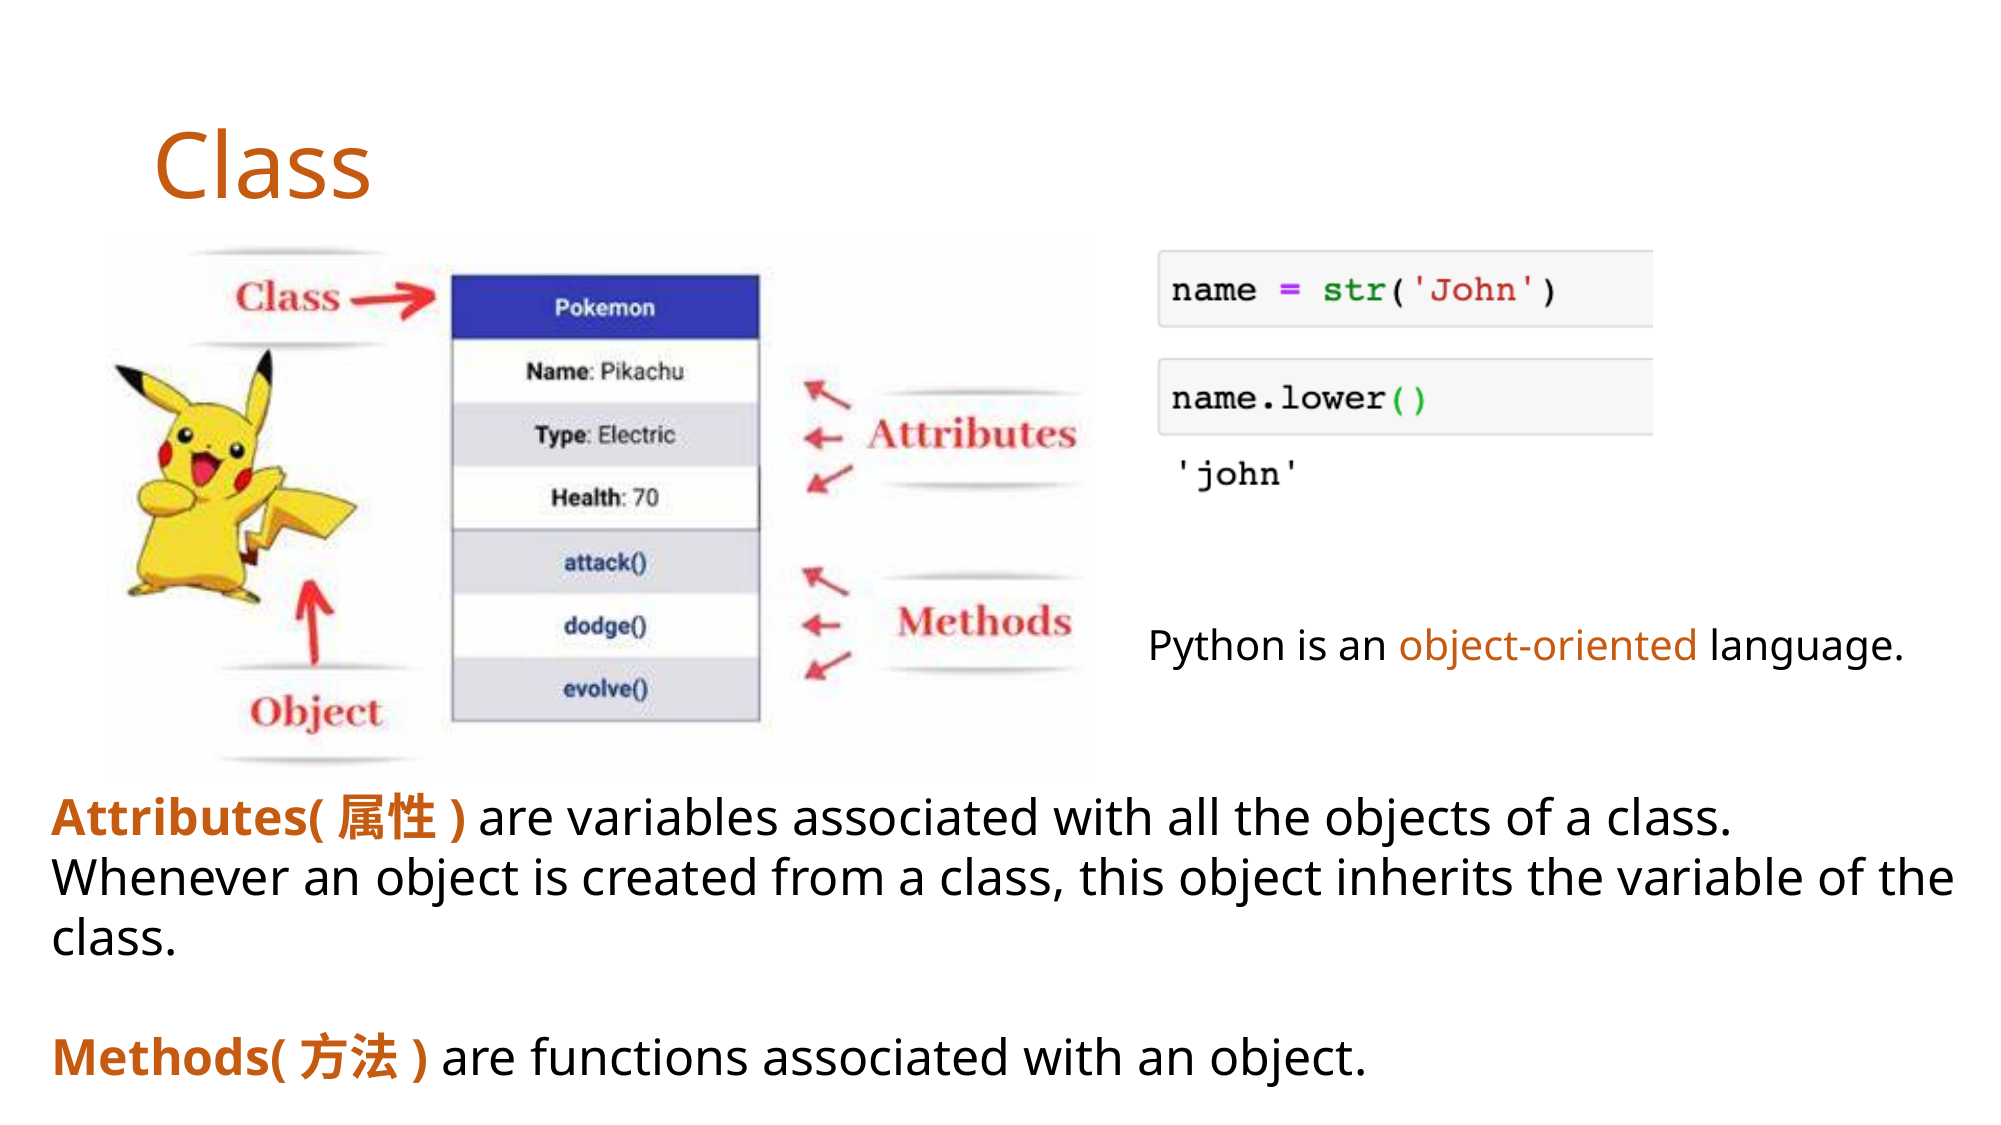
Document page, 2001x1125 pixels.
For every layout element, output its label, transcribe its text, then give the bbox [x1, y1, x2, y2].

picture [1147, 232, 1653, 514]
title Class [137, 59, 1863, 278]
text_box Attributes(属性) are variables associated with all the objects of a class. Whenever an object is created from a class, this object inherits the variable of the class. Methods(方法) are functions associated with an object. [36, 778, 1977, 1125]
picture [106, 232, 1095, 781]
text_box Python is an object-oriented language. [1132, 611, 1920, 676]
